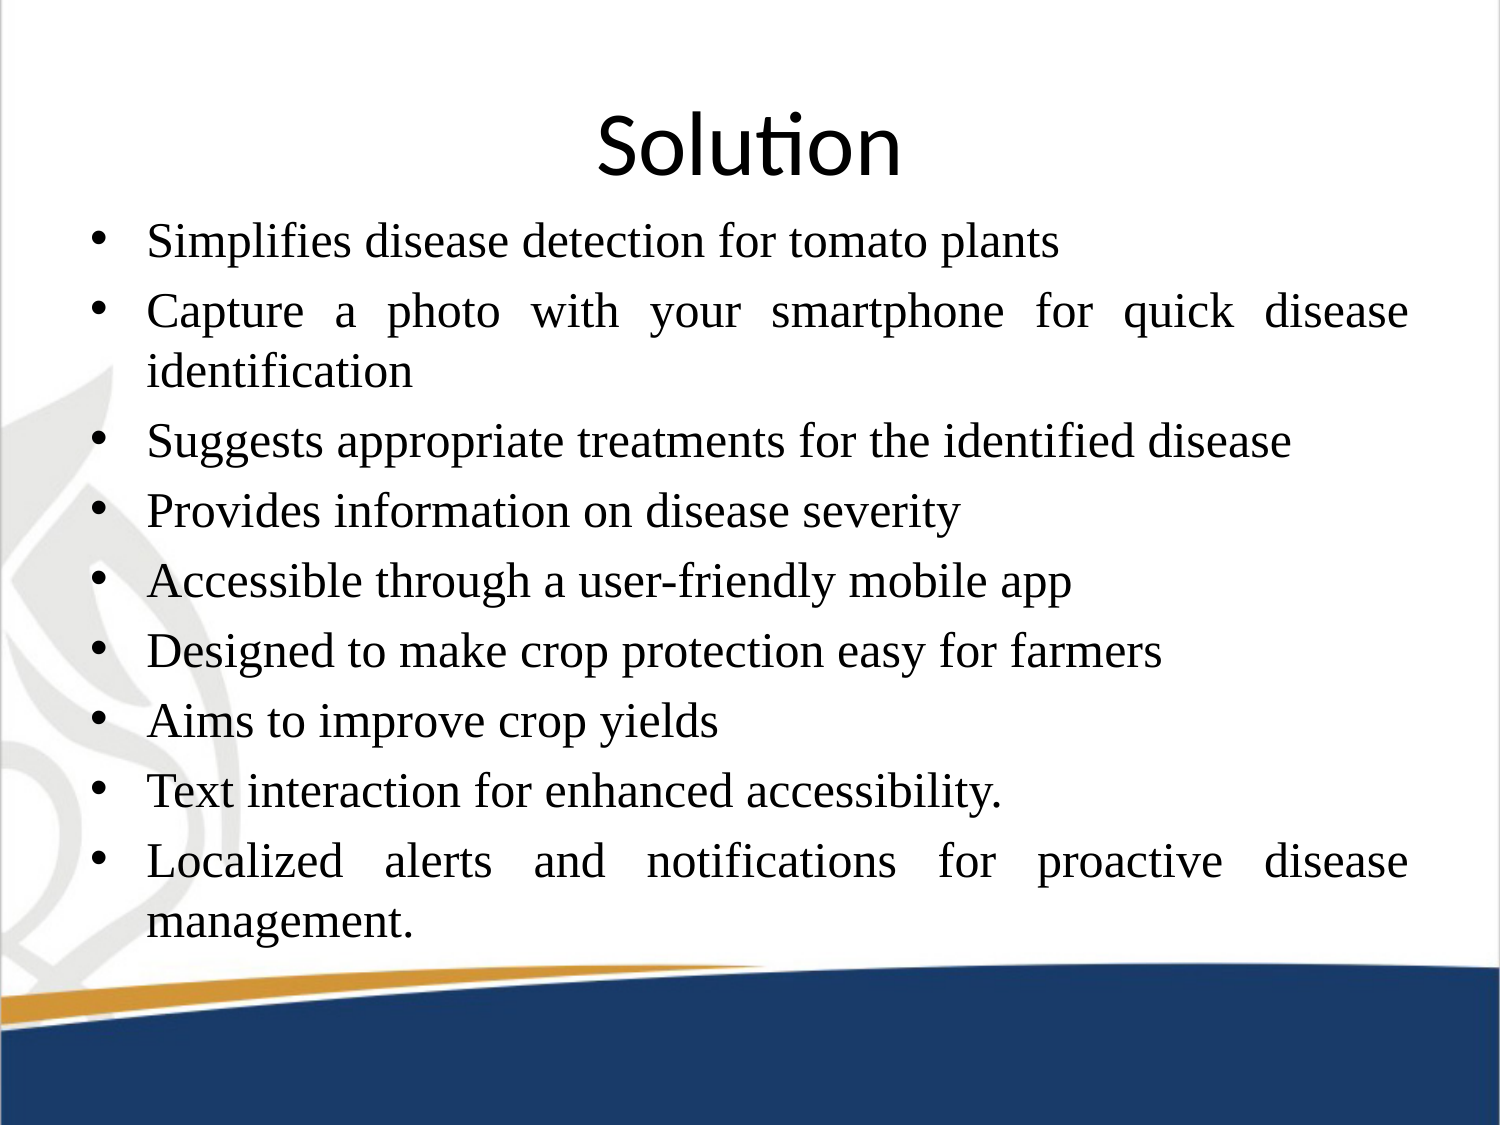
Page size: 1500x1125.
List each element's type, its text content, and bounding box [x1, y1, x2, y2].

picture [0, 0, 1500, 1125]
list Simplifies disease detection for tomato plants Capture a photo with your smartphone for quick disease identification Suggests appropriate treatments for the identified disease Provides information on disease severity Accessible through a user-friendly mobile app Designed to make crop protection easy for farmers Aims to improve crop yields Text interaction for enhanced accessibility. Localized alerts and notifications for proactive disease management. [75, 200, 1425, 1005]
title Solution [75, 45, 1425, 200]
